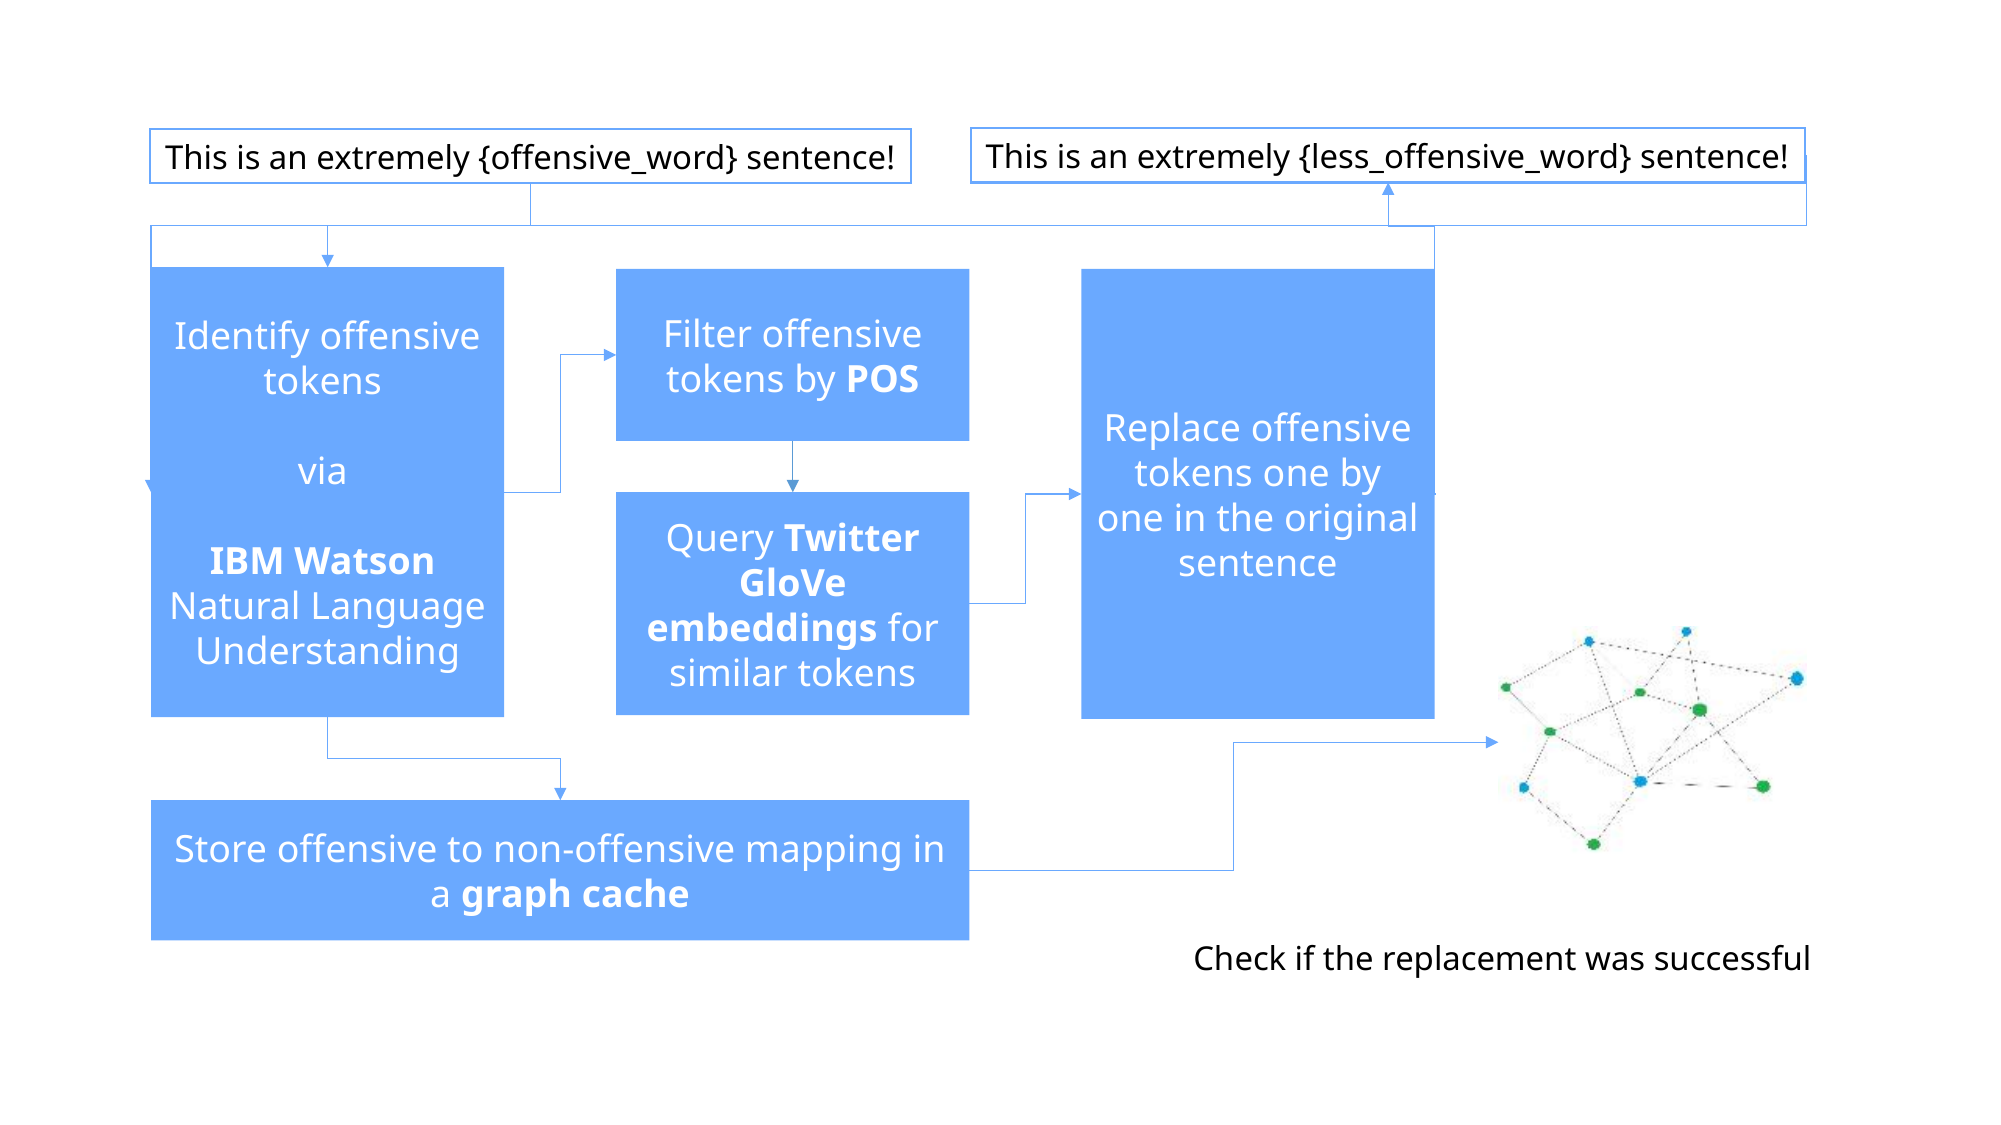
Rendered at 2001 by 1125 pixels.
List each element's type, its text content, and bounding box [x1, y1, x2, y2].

text_box This is an extremely {offensive_word} sentence! [471, 128, 912, 155]
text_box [402, 642, 486, 875]
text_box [151, 155, 1807, 493]
picture [1498, 626, 1807, 858]
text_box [387, 124, 471, 155]
text_box Store offensive to non-offensive mapping in a graph cache [150, 799, 970, 941]
text_box Replace offensive tokens one by one in the original sentence [1080, 493, 1436, 720]
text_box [969, 742, 1499, 871]
text_box This is an extremely {less_offensive_word} sentence! [970, 127, 1806, 155]
text_box Query Twitter GloVe embeddings for similar tokens [615, 493, 970, 716]
text_box Check if the replacement was successful [1178, 930, 1828, 985]
text_box This is an extremely {offensive_word} sentence! [149, 128, 387, 184]
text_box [969, 494, 1082, 604]
text_box Identify offensive tokens via IBM Watson Natural Language Understanding [150, 493, 505, 718]
